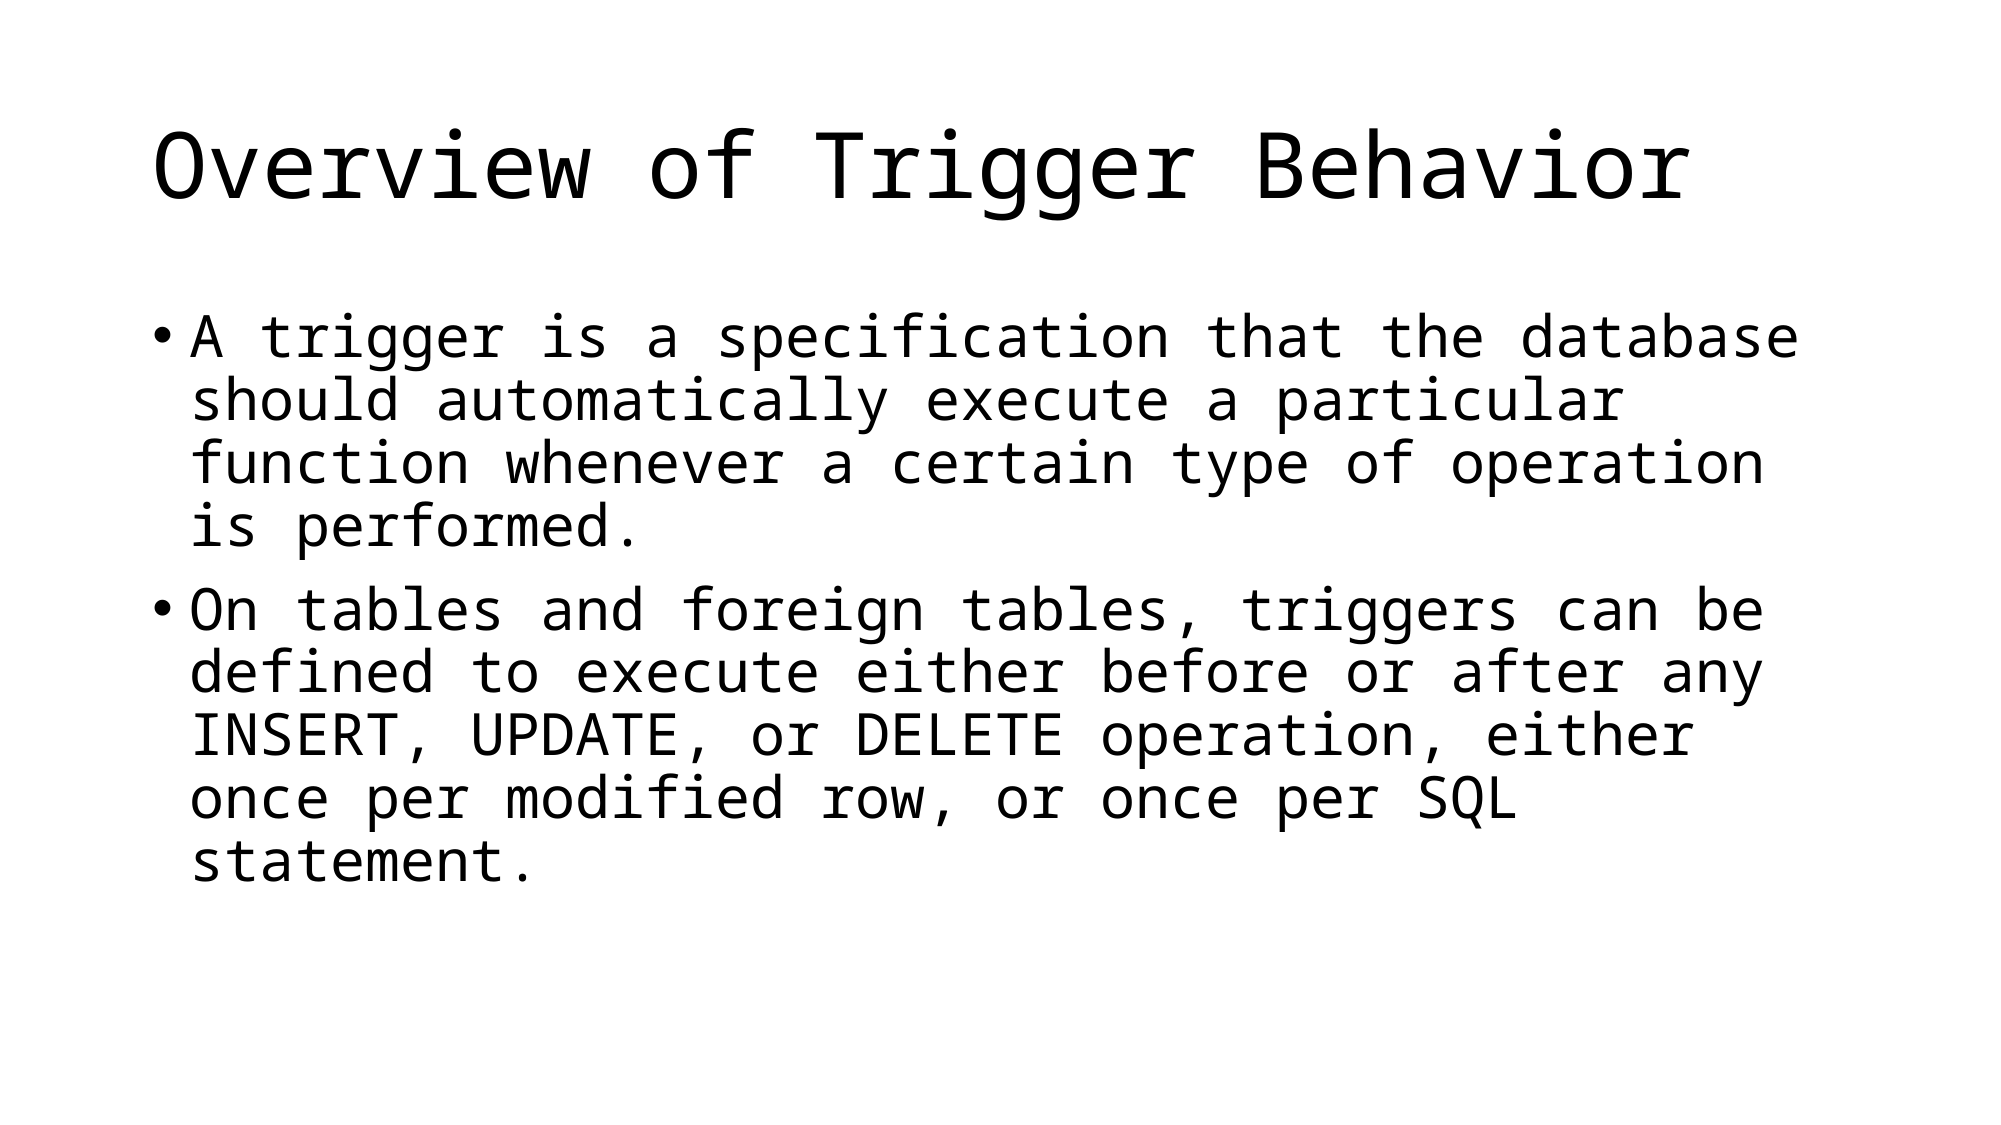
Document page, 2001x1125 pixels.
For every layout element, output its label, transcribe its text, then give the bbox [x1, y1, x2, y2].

list A trigger is a specification that the database should automatically execute a particular function whenever a certain type of operation is performed. On tables and foreign tables, triggers can be defined to execute either before or after any INSERT, UPDATE, or DELETE operation, either once per modified row, or once per SQL statement. [137, 299, 1863, 1014]
title Overview of Trigger Behavior [137, 59, 1863, 278]
